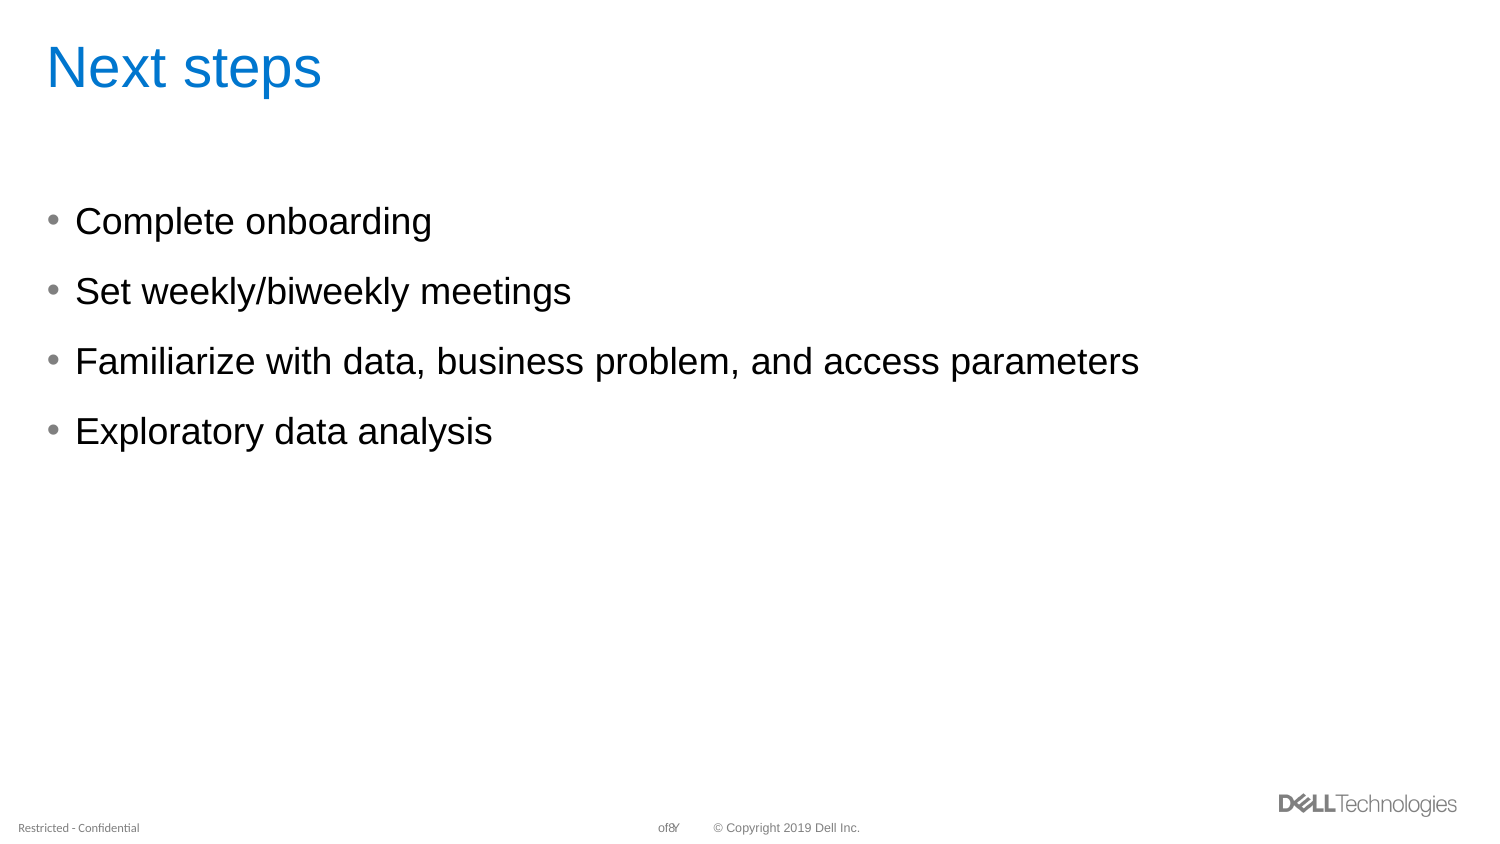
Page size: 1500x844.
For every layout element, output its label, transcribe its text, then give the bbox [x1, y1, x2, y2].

title Next steps [46, 37, 1454, 102]
picture [1279, 793, 1457, 817]
list Complete onboarding Set weekly/biweekly meetings Familiarize with data, business problem, and access parameters Exploratory data analysis [46, 196, 1454, 741]
